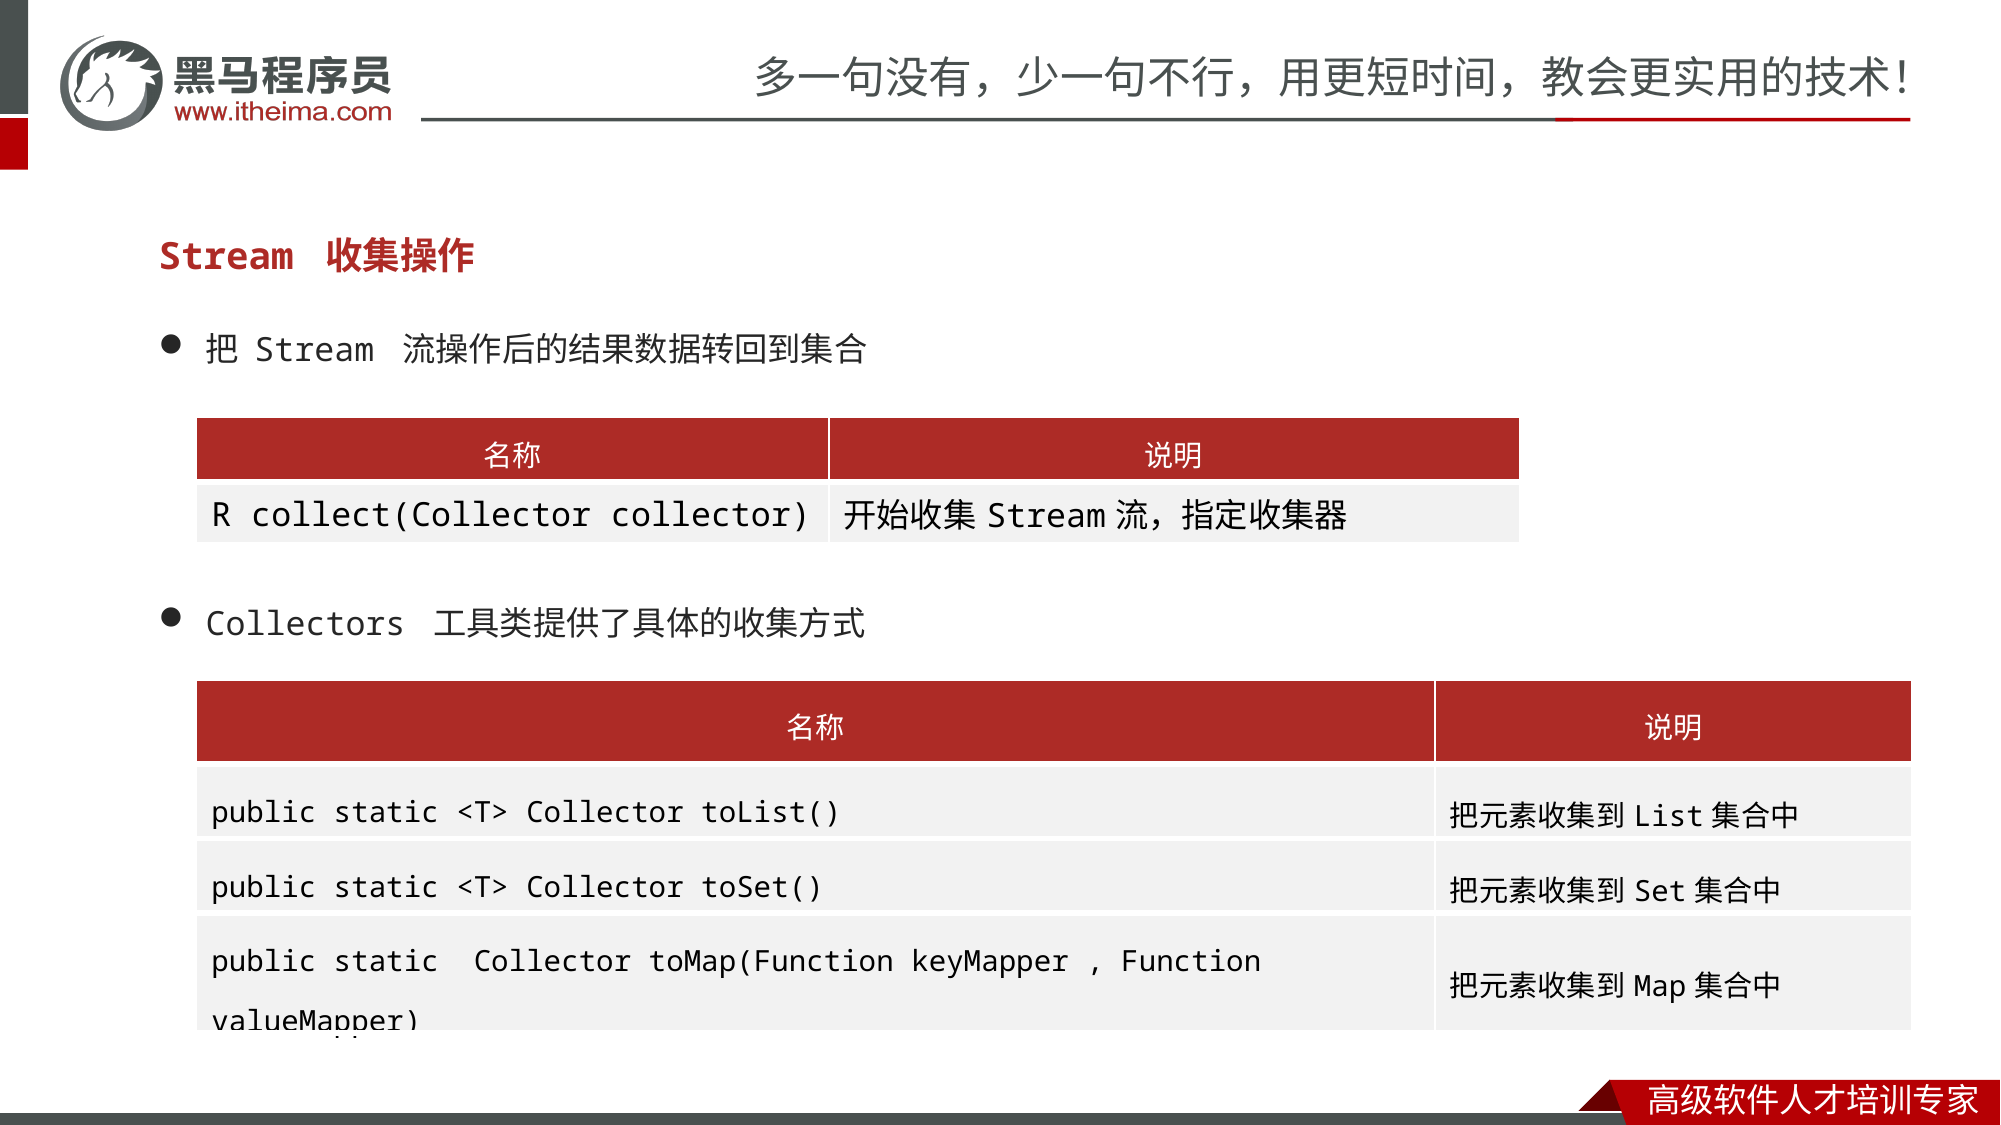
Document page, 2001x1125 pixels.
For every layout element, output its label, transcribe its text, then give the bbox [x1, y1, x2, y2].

text_box 把 Stream 流操作后的结果数据转回到集合 [143, 300, 1497, 376]
table_cell public static <T> Collector toSet​() [197, 841, 1434, 910]
table_header 说明 [830, 418, 1519, 479]
text_box Stream 收集操作 [143, 179, 913, 285]
table_cell public static Collector toMap​(Function keyMapper , Function valueMapper) [197, 916, 1434, 1030]
table_cell 开始收集Stream流，指定收集器 [830, 485, 1519, 542]
table_header 名称 [197, 418, 828, 479]
table_cell R collect​(Collector collector) [197, 485, 828, 542]
table_cell public static <T> Collector toList​() [197, 767, 1434, 836]
table_header 说明 [1436, 681, 1911, 761]
table_cell 把元素收集到Map集合中 [1436, 916, 1911, 1030]
picture [14, 0, 453, 179]
table_cell 把元素收集到Set集合中 [1436, 841, 1911, 910]
table_cell 把元素收集到List集合中 [1436, 767, 1911, 836]
text_box Collectors 工具类提供了具体的收集方式 [143, 574, 1144, 650]
table_header 名称 [197, 681, 1434, 761]
